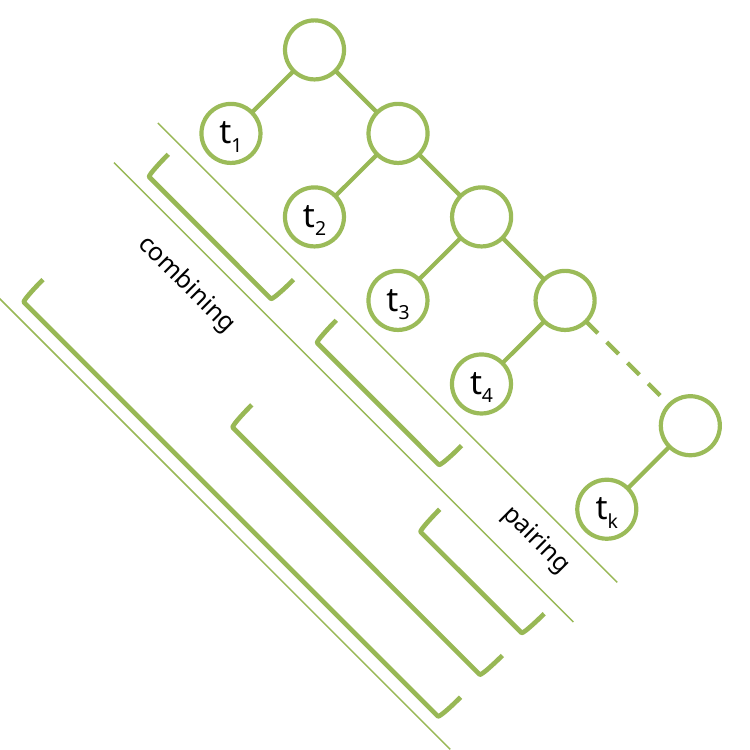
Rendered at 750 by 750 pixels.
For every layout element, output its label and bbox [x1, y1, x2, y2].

text_box [44, 152, 698, 582]
